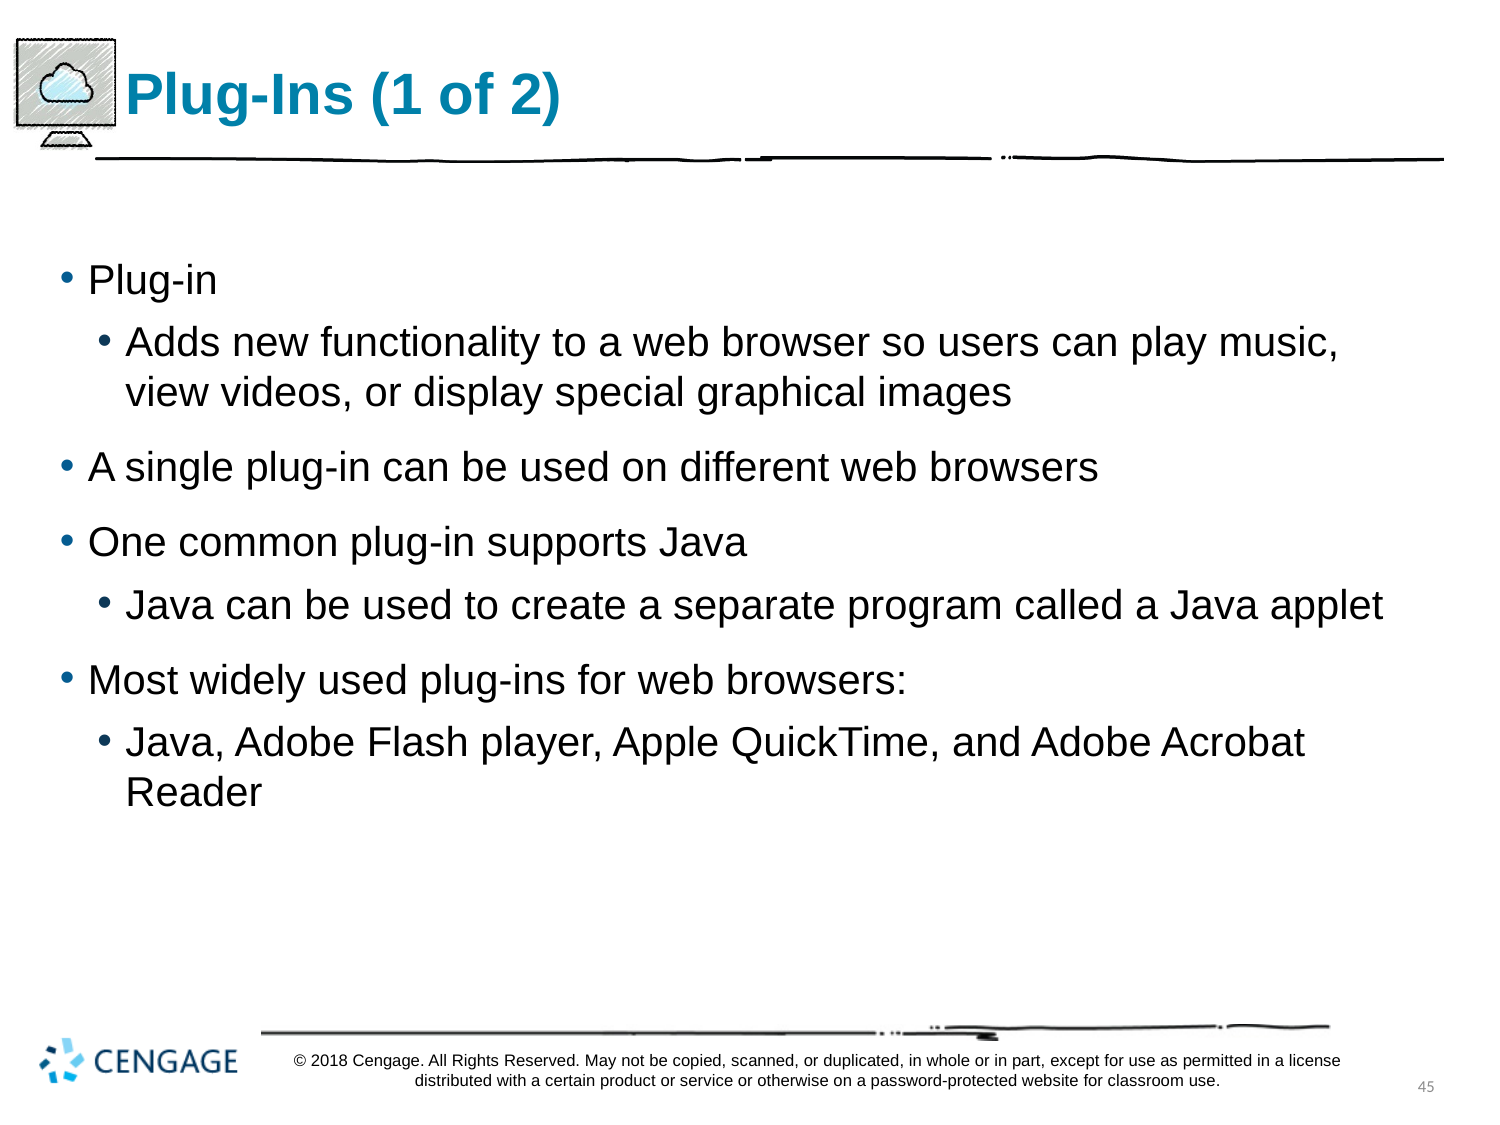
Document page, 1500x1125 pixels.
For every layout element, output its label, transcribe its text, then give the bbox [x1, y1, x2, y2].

picture [261, 1024, 1331, 1041]
picture [95, 155, 1444, 163]
title Plug-Ins (1 of 2) [125, 55, 1442, 127]
picture [19, 1024, 250, 1096]
footer © 2018 Cengage. All Rights Reserved. May not be copied, scanned, or duplicated, in whole or in part, except for use as permitted in a license distributed with a certain product or service or otherwise on a password-protected website for classroom use. [262, 1050, 1375, 1091]
picture [13, 36, 117, 151]
list Plug-in Adds new functionality to a web browser so users can play music, view videos, or display special graphical images A single plug-in can be used on different web browsers One common plug-in supports Java Java can be used to create a separate program called a Java applet Most widely used plug-ins for web browsers: Java, Adobe Flash player, Apple QuickTime, and Adobe Acrobat Reader [59, 252, 1413, 821]
